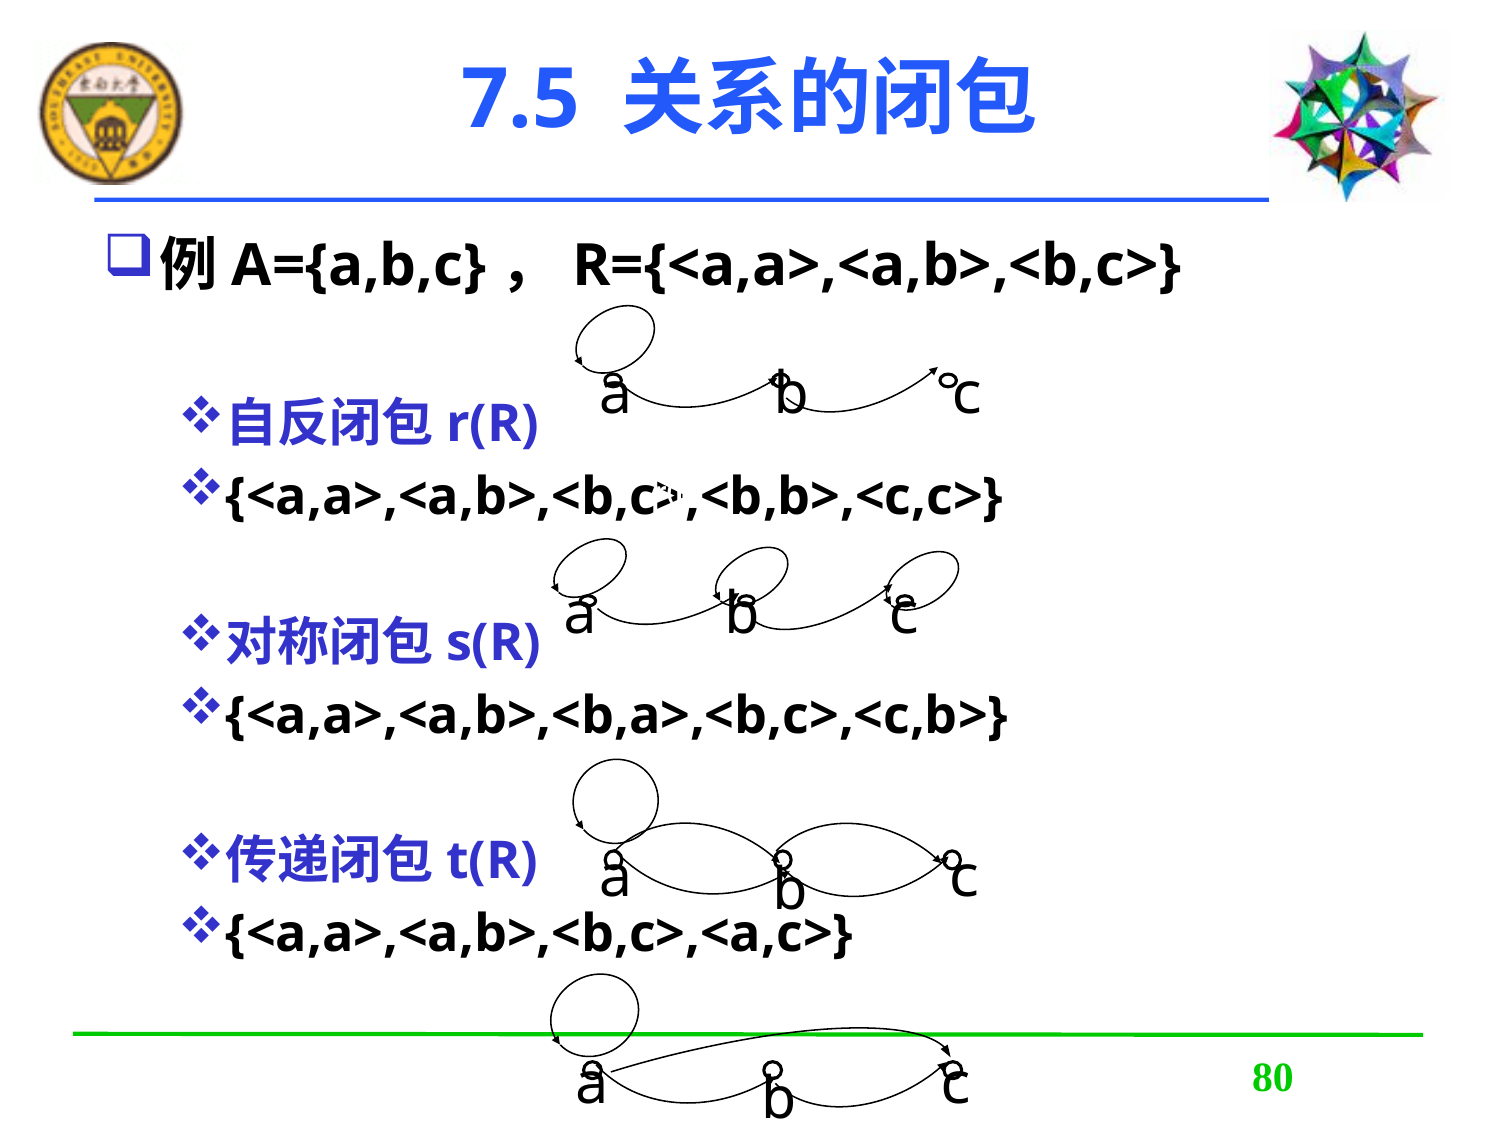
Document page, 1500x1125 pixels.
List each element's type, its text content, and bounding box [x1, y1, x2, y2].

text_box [548, 975, 1005, 1125]
title 7.5 关系的闭包 [111, 0, 1388, 188]
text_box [549, 467, 963, 681]
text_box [572, 309, 998, 433]
picture [29, 42, 111, 185]
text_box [572, 759, 995, 929]
picture [1269, 30, 1451, 202]
text_box 例A={a,b,c}，R={<a,a>,<a,b>,<b,c>} 自反闭包r(R) {<a,a>,<a,b>,<b,c>,<b,b>,<c,c>} 对称闭包s(R) {<a,a>,<a,b>,<b,a>,<b,c>,<c,b>} 传递闭包t(R) {<a,a>,<a,b>,<b,c>,<a,c>} [88, 220, 1500, 1088]
